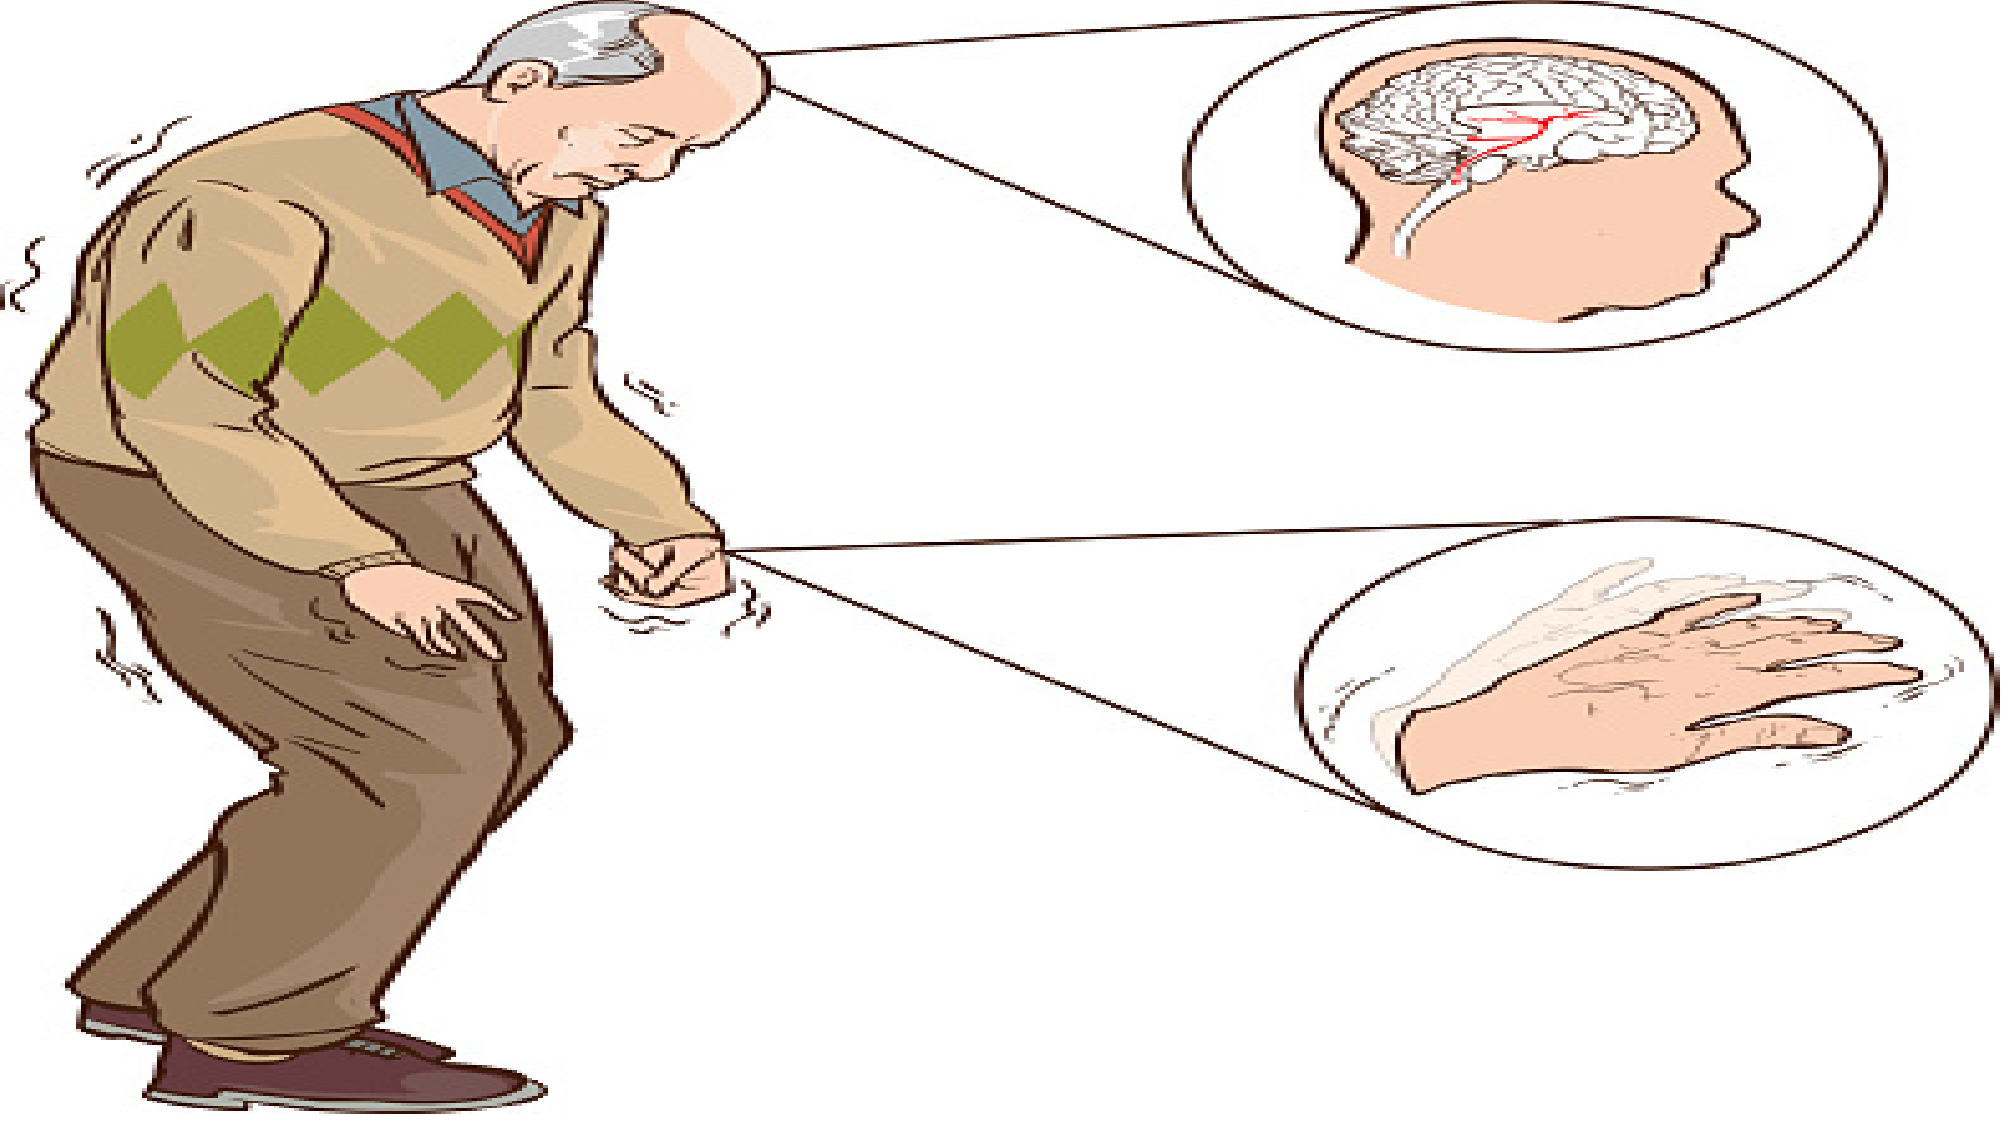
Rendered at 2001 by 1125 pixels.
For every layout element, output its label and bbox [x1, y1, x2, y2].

list [0, 0, 2000, 1114]
